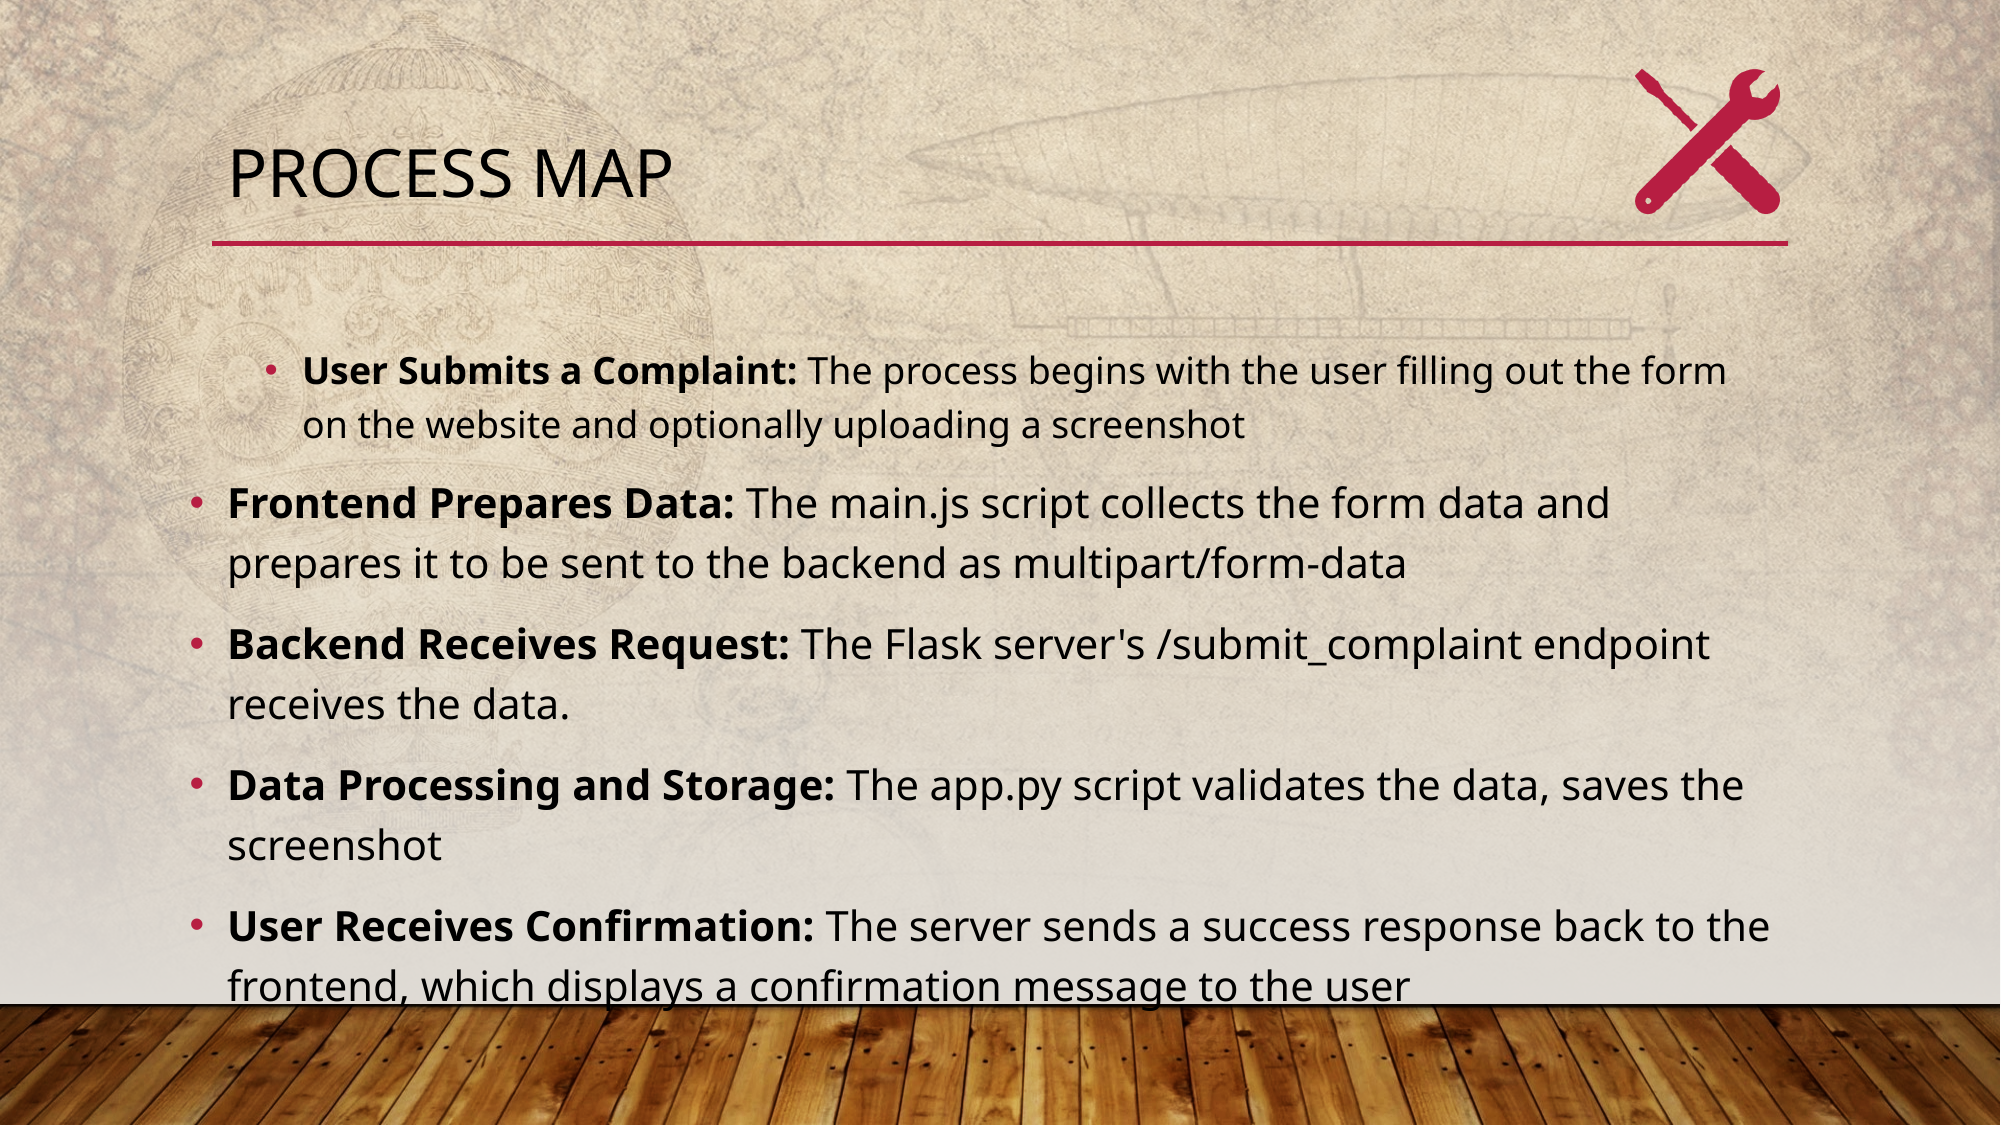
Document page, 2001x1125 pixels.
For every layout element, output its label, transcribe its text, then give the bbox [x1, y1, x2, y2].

picture [1621, 55, 1793, 228]
title Process map [212, 131, 1788, 305]
list User Submits a Complaint: The process begins with the user filling out the form on the website and optionally uploading a screenshot Frontend Prepares Data: The main.js script collects the form data and prepares it to be sent to the backend as multipart/form-data Backend Receives Request: The Flask server's /submit_complaint endpoint receives the data. Data Processing and Storage: The app.py script validates the data, saves the screenshot User Receives Confirmation: The server sends a success response back to the frontend, which displays a confirmation message to the user [174, 330, 1788, 965]
picture [0, 1004, 2000, 1125]
